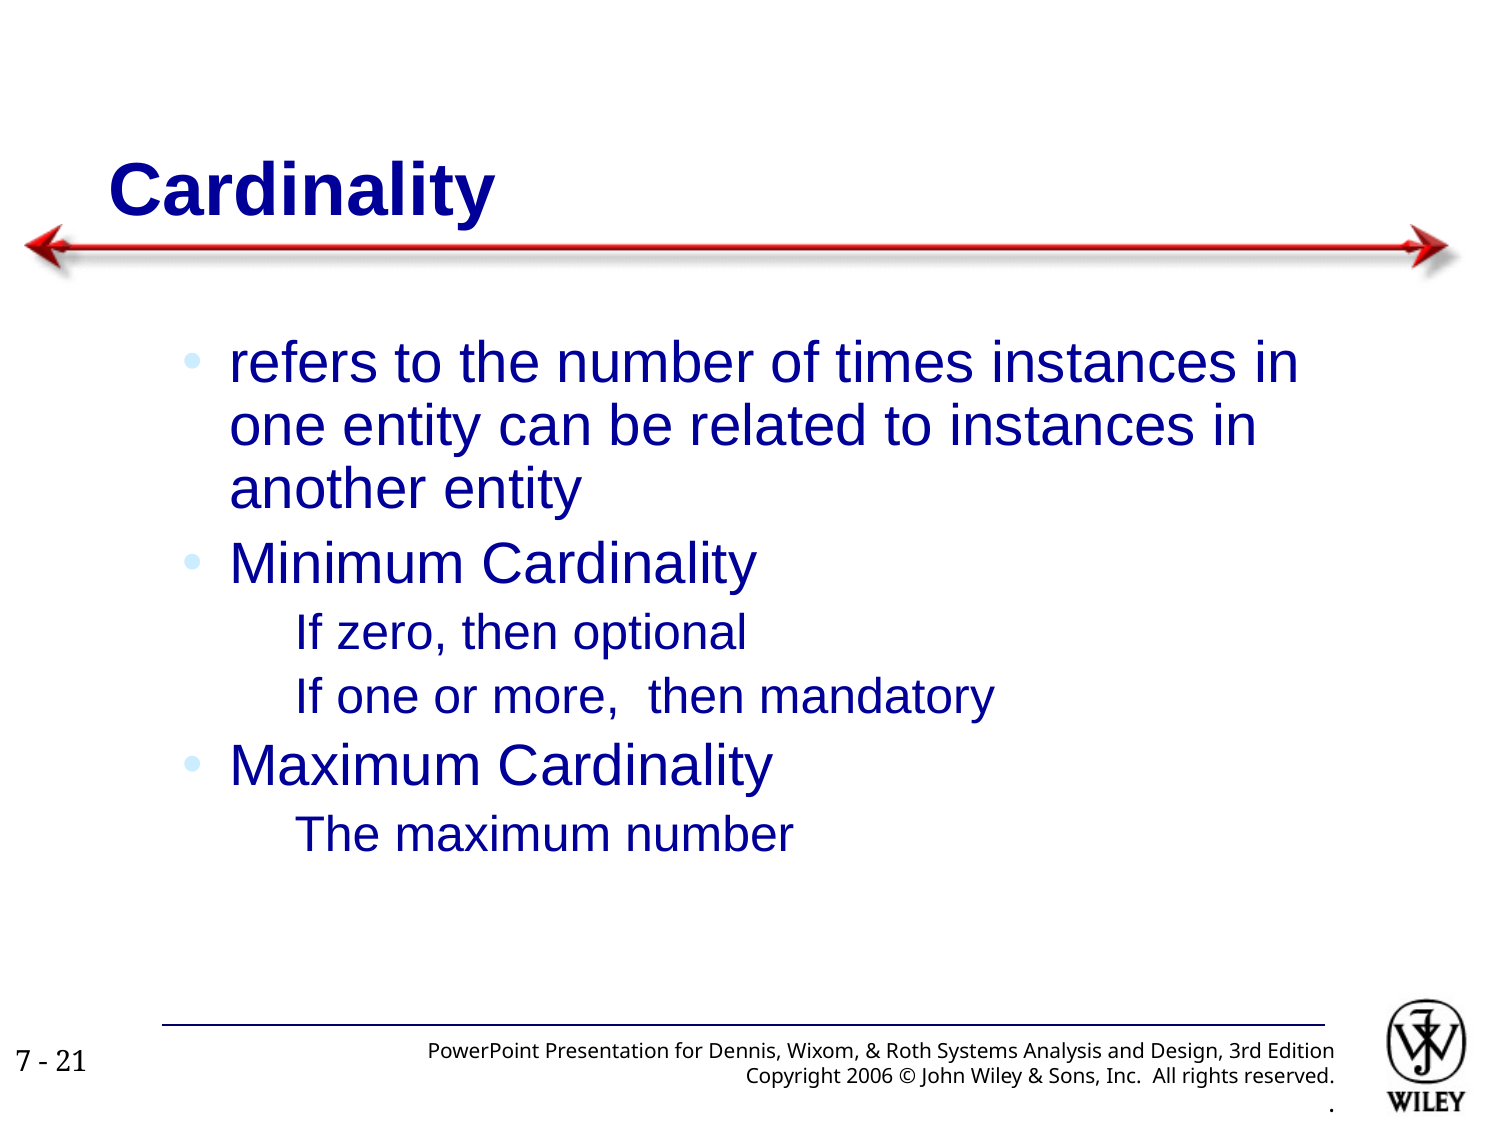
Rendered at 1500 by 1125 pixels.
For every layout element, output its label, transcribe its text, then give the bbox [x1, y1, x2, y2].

picture [1381, 991, 1473, 1117]
title Cardinality [93, 50, 1369, 238]
text_box PowerPoint Presentation for Dennis, Wixom, & Roth Systems Analysis and Design, 3rd Edition Copyright 2006 © John Wiley & Sons, Inc. All rights reserved. . [312, 1037, 1350, 1125]
picture [24, 224, 1471, 291]
text_box 7 - ‹#› [0, 1049, 125, 1125]
list refers to the number of times instances in one entity can be related to instances in another entity Minimum Cardinality If zero, then optional If one or more, then mandatory Maximum Cardinality The maximum number [92, 324, 1386, 950]
